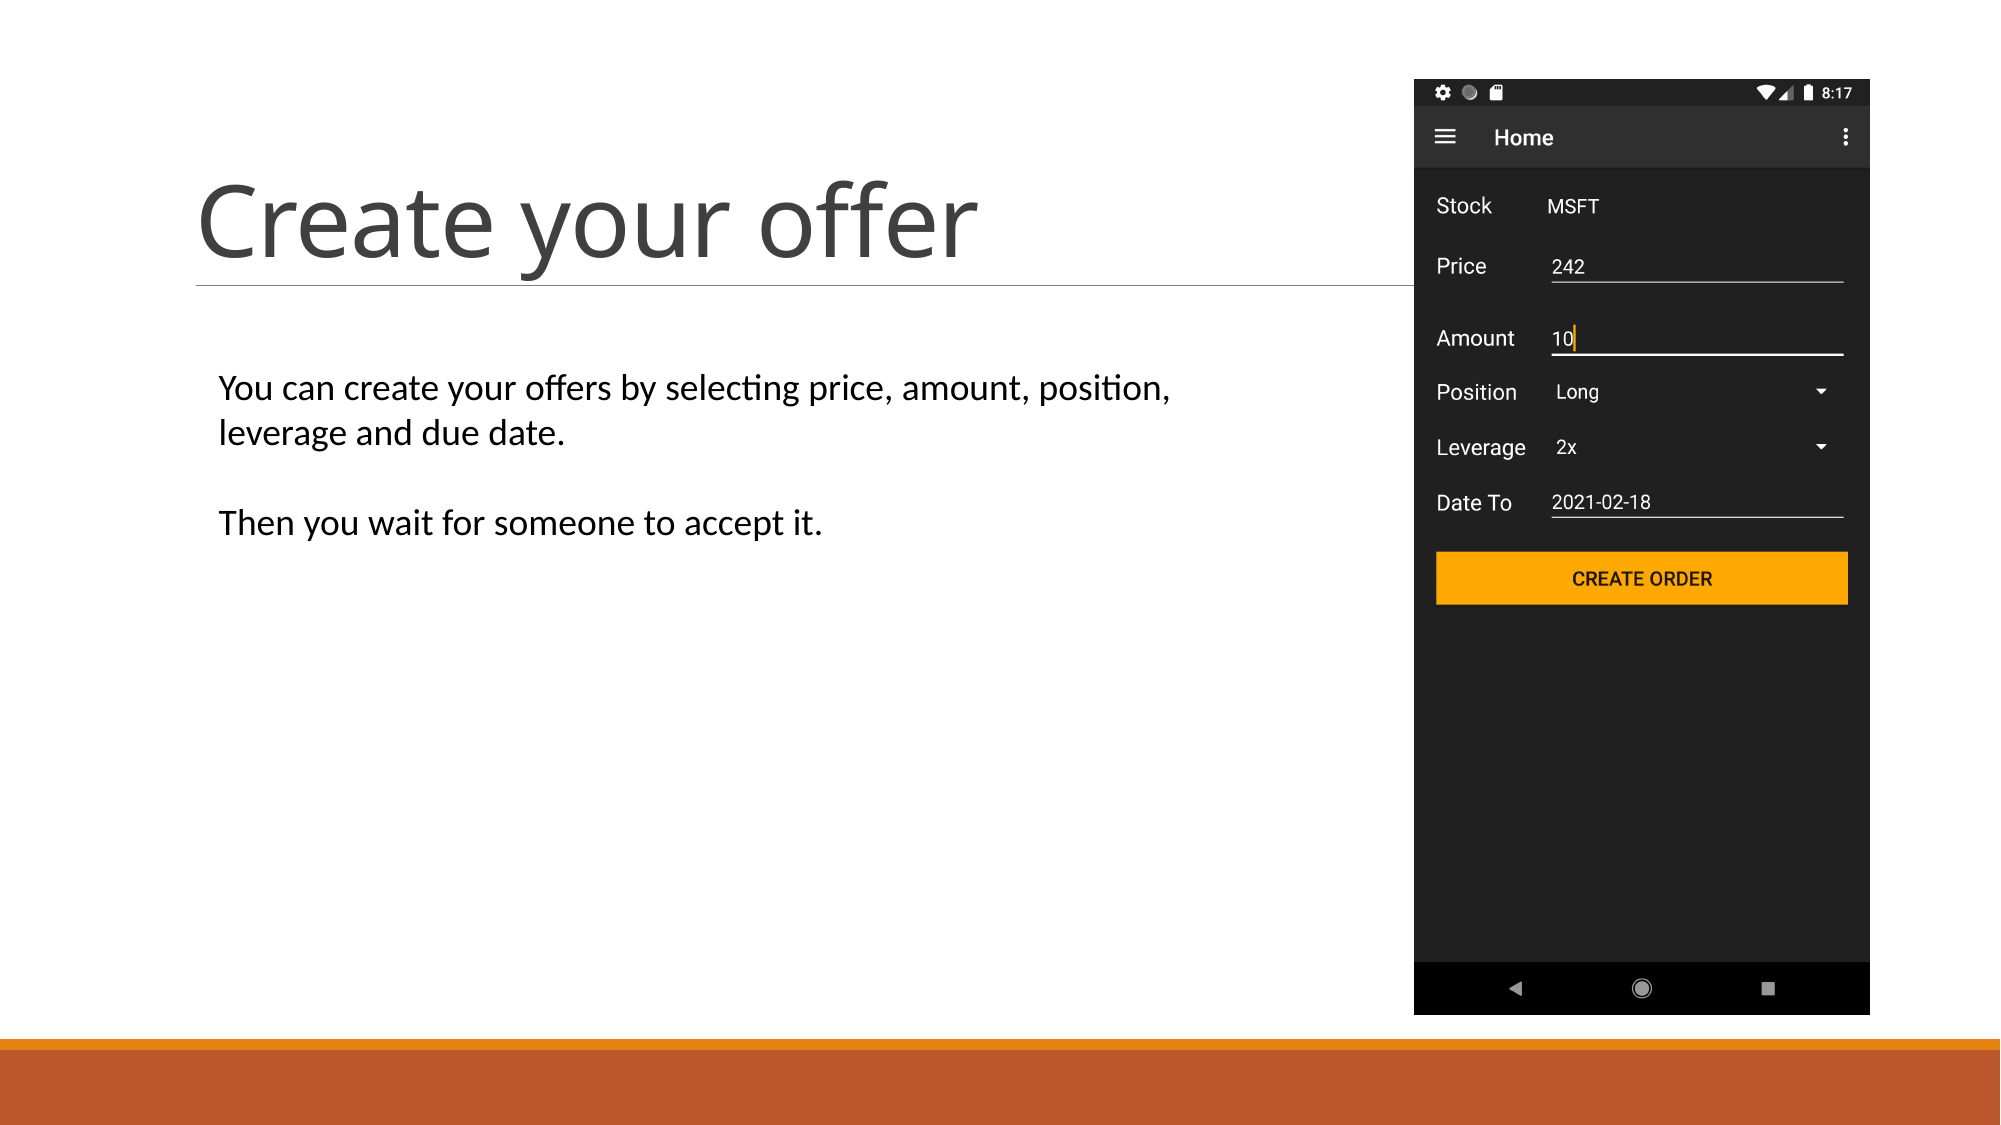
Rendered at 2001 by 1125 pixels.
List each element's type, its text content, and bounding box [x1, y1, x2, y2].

text_box You can create your offers by selecting price, amount, position, leverage and due date. Then you wait for someone to accept it. [204, 355, 1196, 551]
title Create your offer [180, 47, 1830, 285]
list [1413, 78, 1871, 1016]
